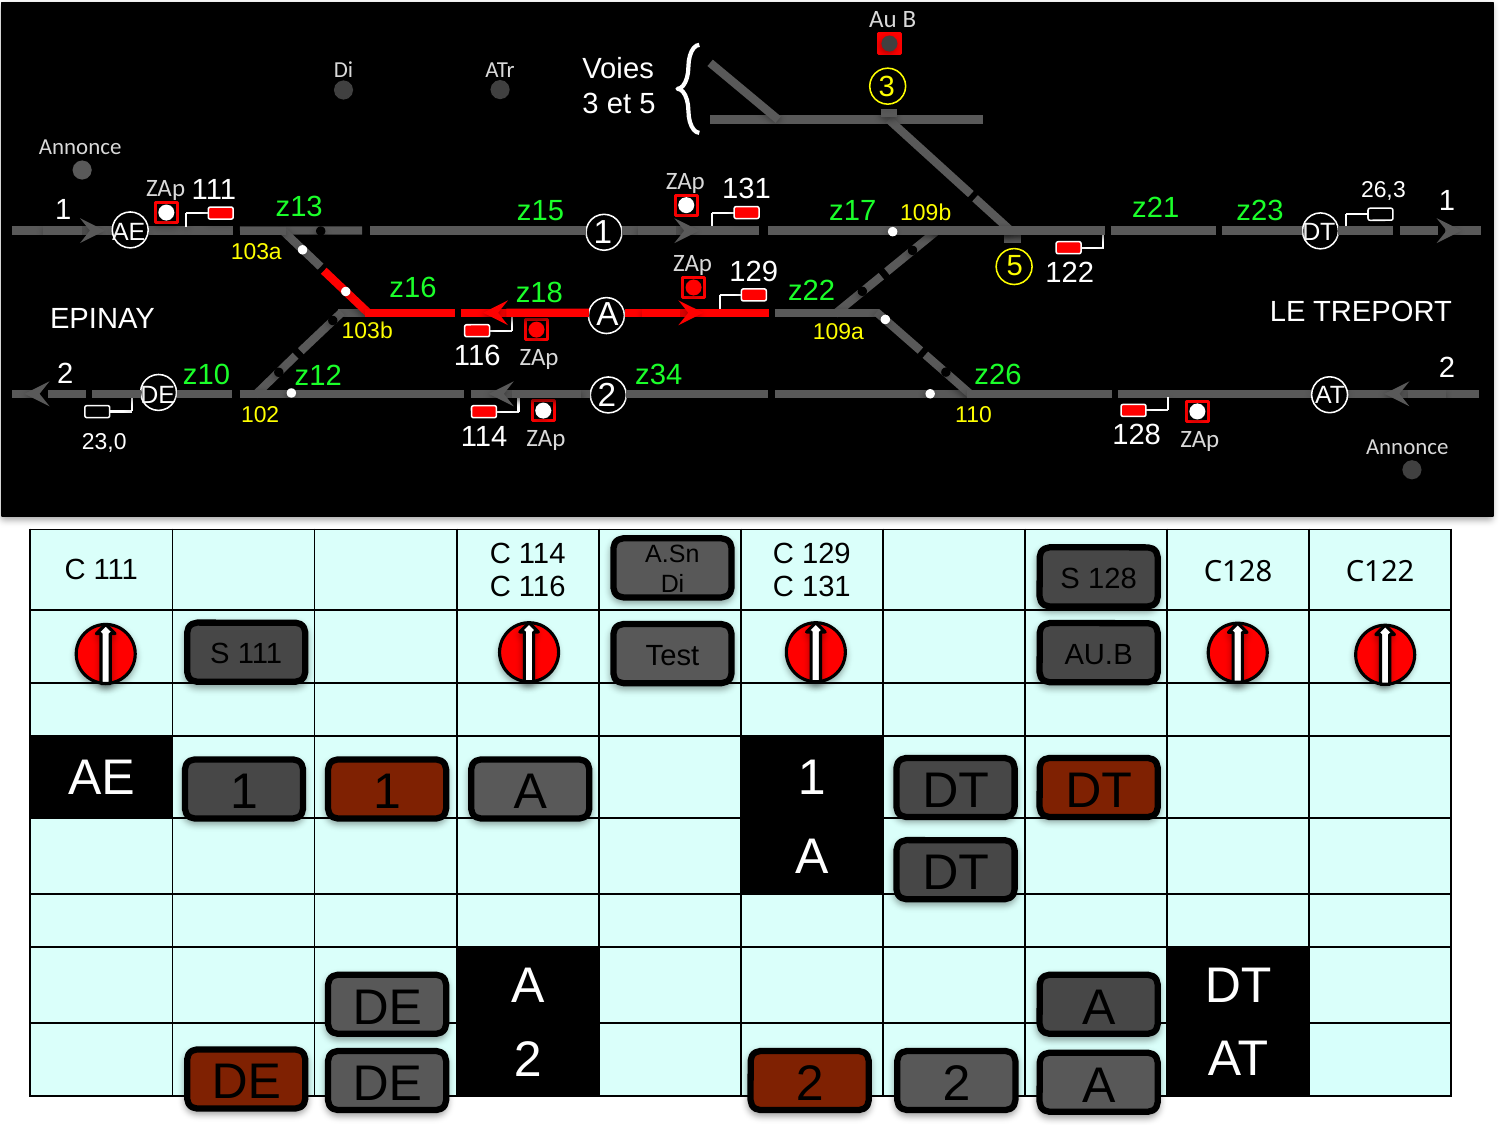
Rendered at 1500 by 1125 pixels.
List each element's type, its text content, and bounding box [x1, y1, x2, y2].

text_box DE [327, 973, 447, 1035]
text_box [740, 288, 768, 302]
text_box DT [895, 839, 1016, 900]
text_box S 111 [186, 621, 307, 683]
text_box 2 [749, 1050, 870, 1111]
text_box A [1038, 1051, 1159, 1113]
text_box 1 [327, 758, 447, 820]
text_box AU.B [1038, 622, 1159, 683]
text_box [880, 34, 899, 53]
text_box [527, 321, 546, 339]
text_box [774, 235, 1106, 311]
text_box [489, 79, 511, 100]
text_box S 128 [1038, 546, 1159, 608]
text_box [684, 278, 703, 297]
text_box DE [186, 1048, 307, 1110]
text_box [1188, 402, 1207, 421]
text_box [733, 205, 760, 220]
text_box A [1038, 973, 1159, 1035]
text_box DT [895, 757, 1016, 818]
text_box A [470, 758, 591, 820]
text_box [677, 196, 696, 214]
text_box [463, 323, 491, 338]
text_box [239, 320, 456, 393]
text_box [774, 311, 1113, 395]
text_box DE [327, 1050, 447, 1111]
text_box [157, 203, 176, 222]
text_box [75, 624, 136, 684]
text_box [1401, 459, 1423, 481]
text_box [1207, 622, 1268, 683]
text_box [71, 159, 93, 181]
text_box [786, 622, 846, 682]
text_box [1355, 624, 1415, 685]
text_box Test [612, 623, 733, 684]
text_box [333, 79, 354, 101]
text_box [1120, 403, 1147, 418]
text_box 1 [184, 758, 304, 820]
text_box [470, 404, 498, 419]
text_box [207, 206, 234, 220]
text_box DT [1038, 757, 1159, 818]
text_box A.Sn Di [612, 537, 733, 599]
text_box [239, 229, 455, 313]
text_box 2 [896, 1050, 1017, 1111]
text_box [499, 622, 559, 682]
text_box [534, 402, 553, 420]
